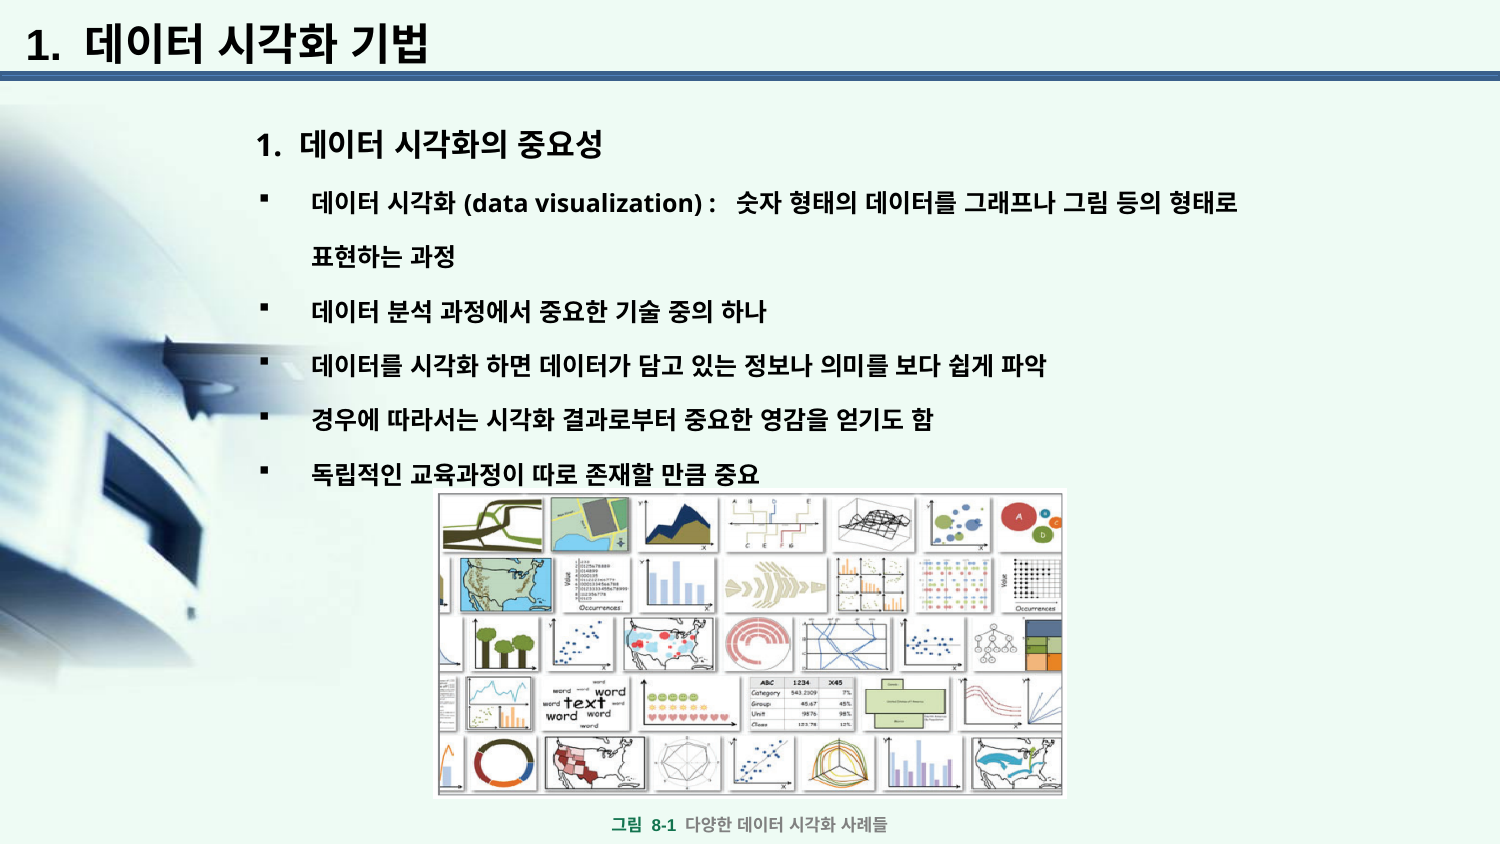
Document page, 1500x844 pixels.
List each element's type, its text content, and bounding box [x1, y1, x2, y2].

text_box 그림 8-1 다양한 데이터 시각화 사례들 [579, 807, 921, 844]
picture [0, 81, 1500, 844]
text_box 1. 데이터 시각화 기법 [14, 10, 1309, 95]
list 1. 데이터 시각화의 중요성 데이터 시각화(data visualization) : 숫자 형태의 데이터를 그래프나 그림 등의 형태로 표현하는 과정 데이터 분석 과정에서 중요한 기술 중의 하나 데이터를 시각화 하면 데이터가 담고 있는 정보나 의미를 보다 쉽게 파악 경우에 따라서는 시각화 결과로부터 중요한 영감을 얻기도 함 독립적인 교육과정이 따로 존재할 만큼 중요 [240, 95, 1293, 788]
picture [0, 0, 1500, 71]
